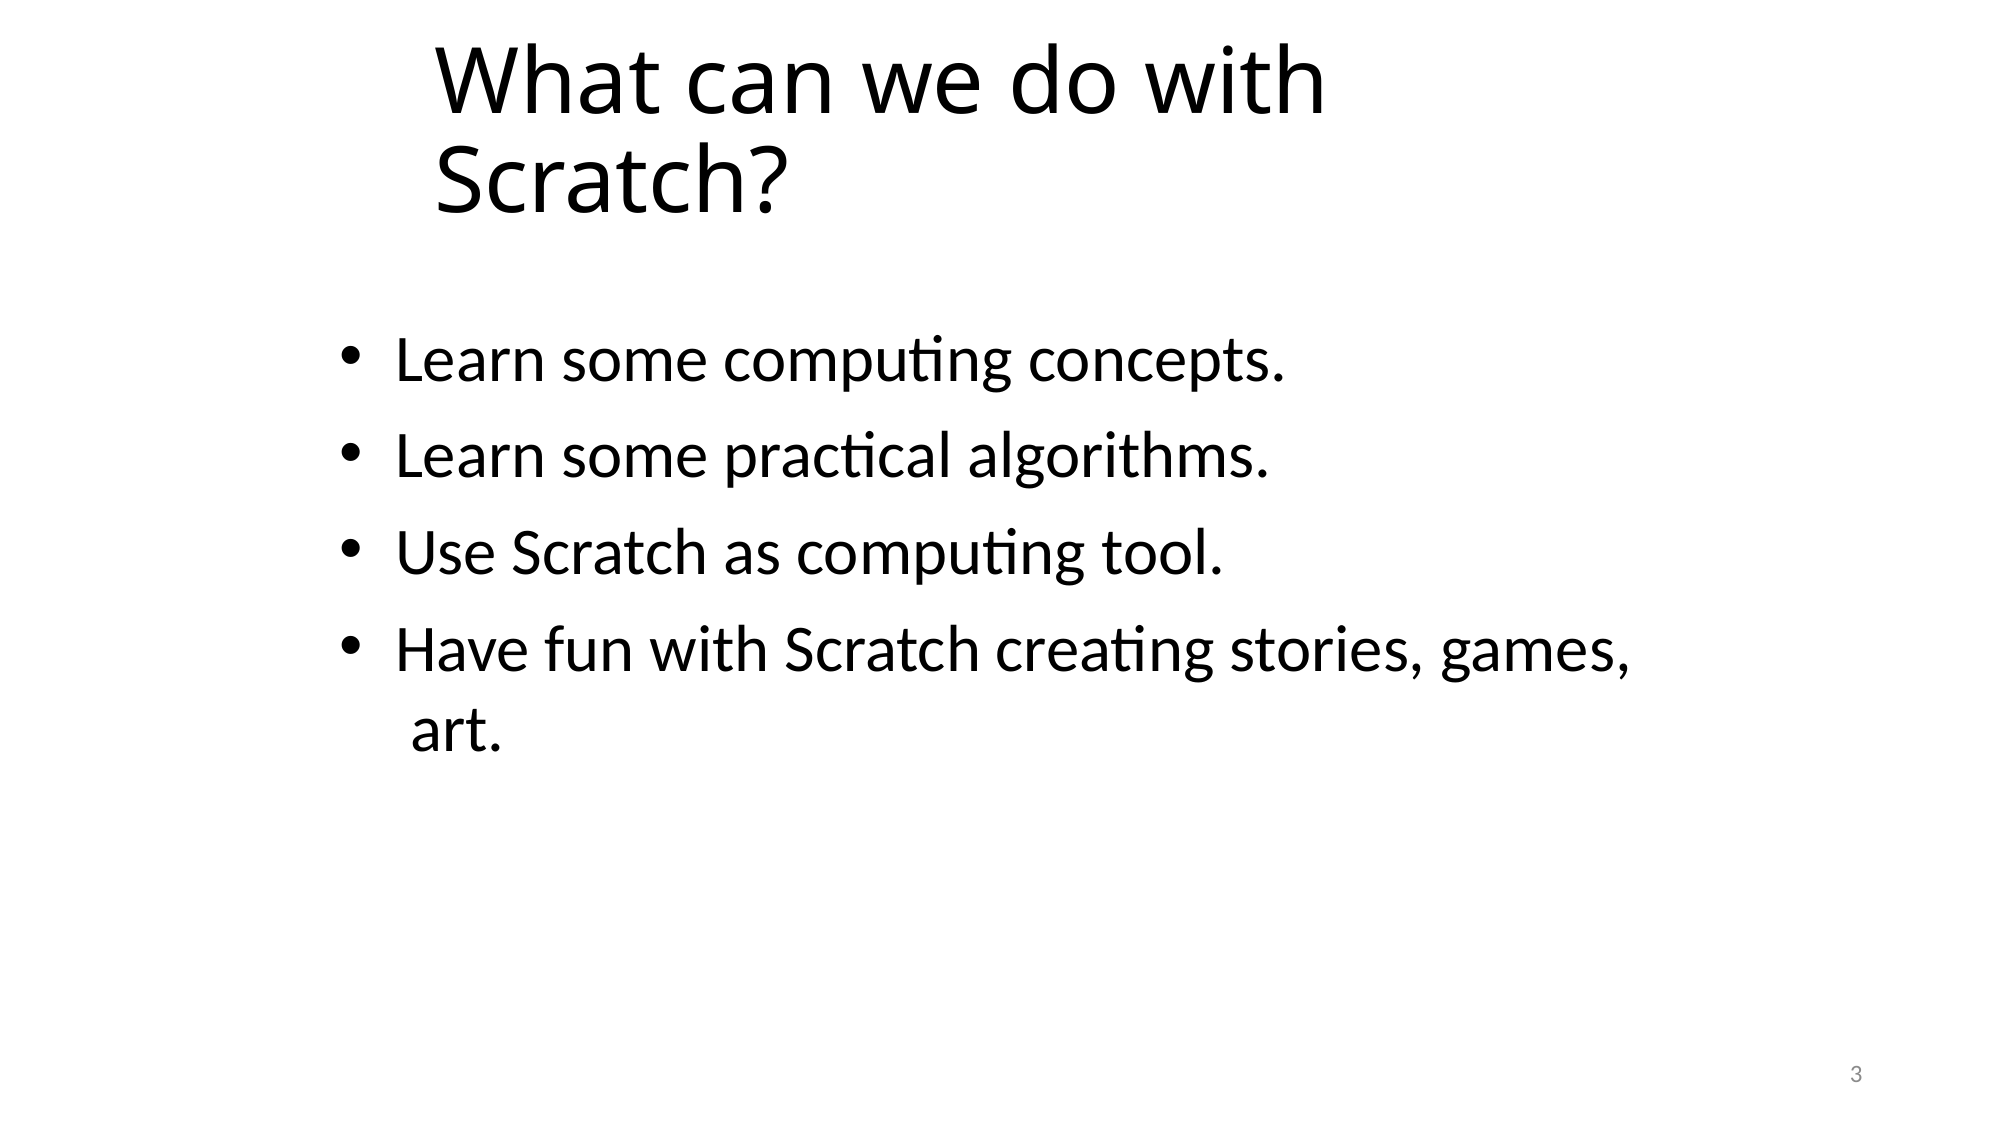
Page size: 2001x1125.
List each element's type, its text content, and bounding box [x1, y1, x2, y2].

slide_number 3 [1412, 746, 1863, 1125]
text_box Learn some computing concepts. Learn some practical algorithms. Use Scratch as computing tool. Have fun with Scratch creating stories, games, art. [337, 295, 1647, 765]
title What can we do with Scratch? [432, 32, 1688, 233]
